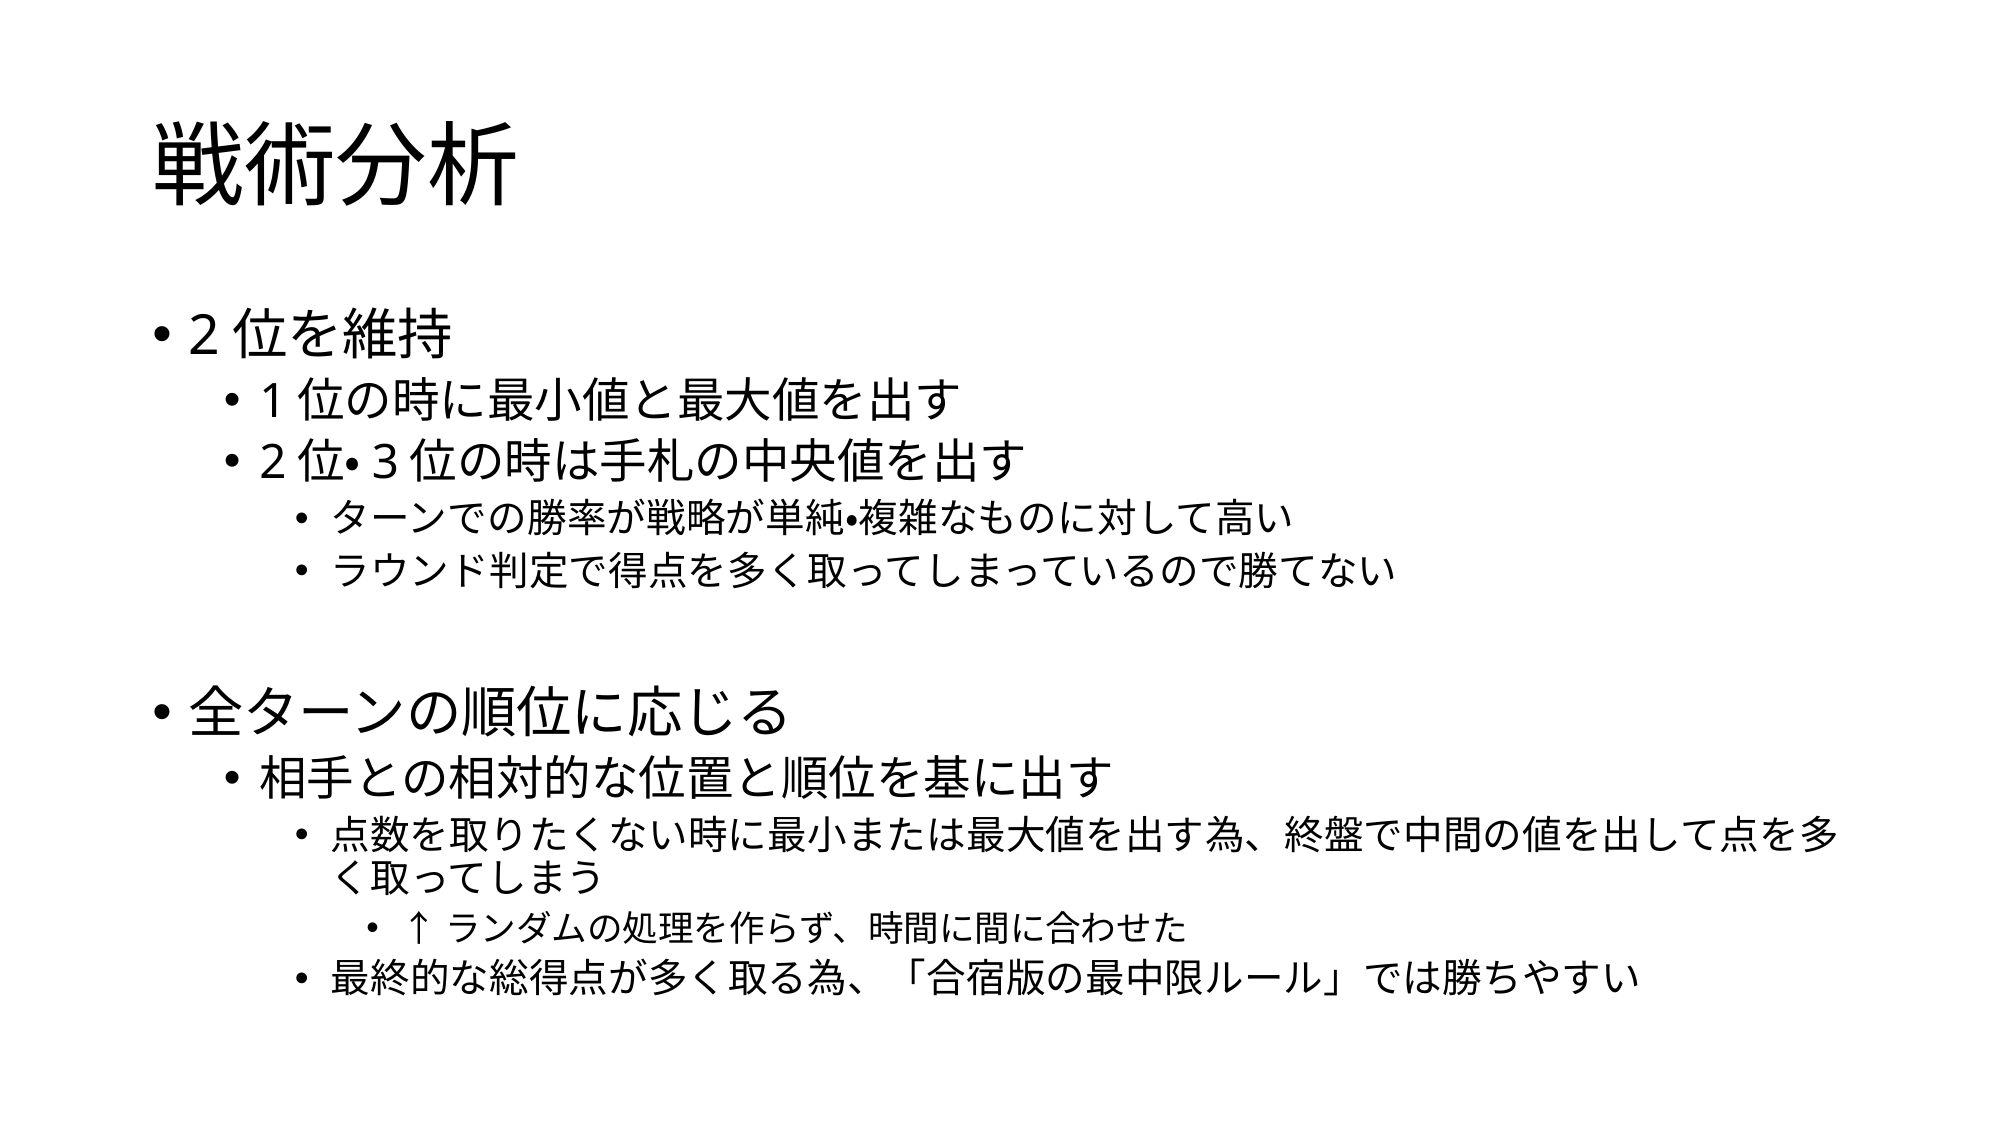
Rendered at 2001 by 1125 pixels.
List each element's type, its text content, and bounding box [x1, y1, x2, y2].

list 2位を維持 1位の時に最小値と最大値を出す 2位・3位の時は手札の中央値を出す ターンでの勝率が戦略が単純・複雑なものに対して高い ラウンド判定で得点を多く取ってしまっているので勝てない 全ターンの順位に応じる 相手との相対的な位置と順位を基に出す 点数を取りたくない時に最小または最大値を出す為、終盤で中間の値を出して点を多く取ってしまう ↑ランダムの処理を作らず、時間に間に合わせた 最終的な総得点が多く取る為、「合宿版の最中限ルール」では勝ちやすい [137, 299, 1863, 1014]
title 戦術分析 [137, 59, 1863, 278]
